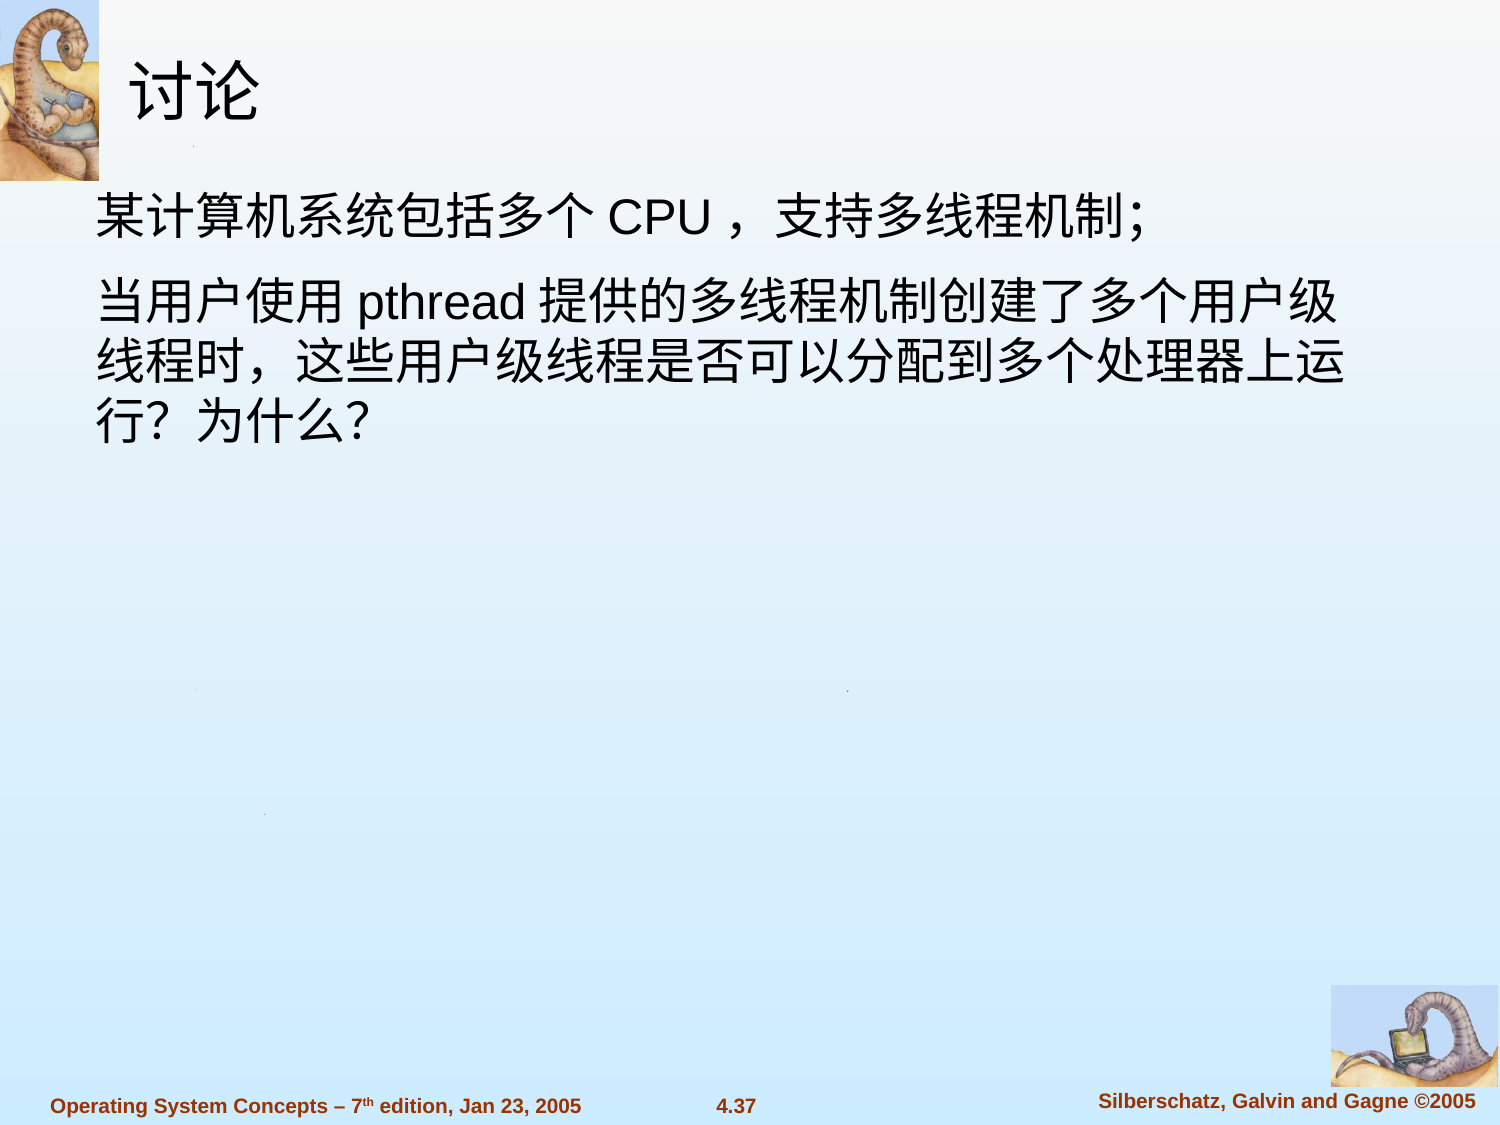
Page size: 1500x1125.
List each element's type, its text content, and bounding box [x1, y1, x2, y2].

list 某计算机系统包括多个CPU，支持多线程机制； 当用户使用pthread提供的多线程机制创建了多个用户级线程时，这些用户级线程是否可以分配到多个处理器上运行？为什么？ [80, 177, 1397, 1038]
picture [1331, 985, 1498, 1087]
title 讨论 [112, 37, 1438, 138]
picture [0, 0, 99, 181]
